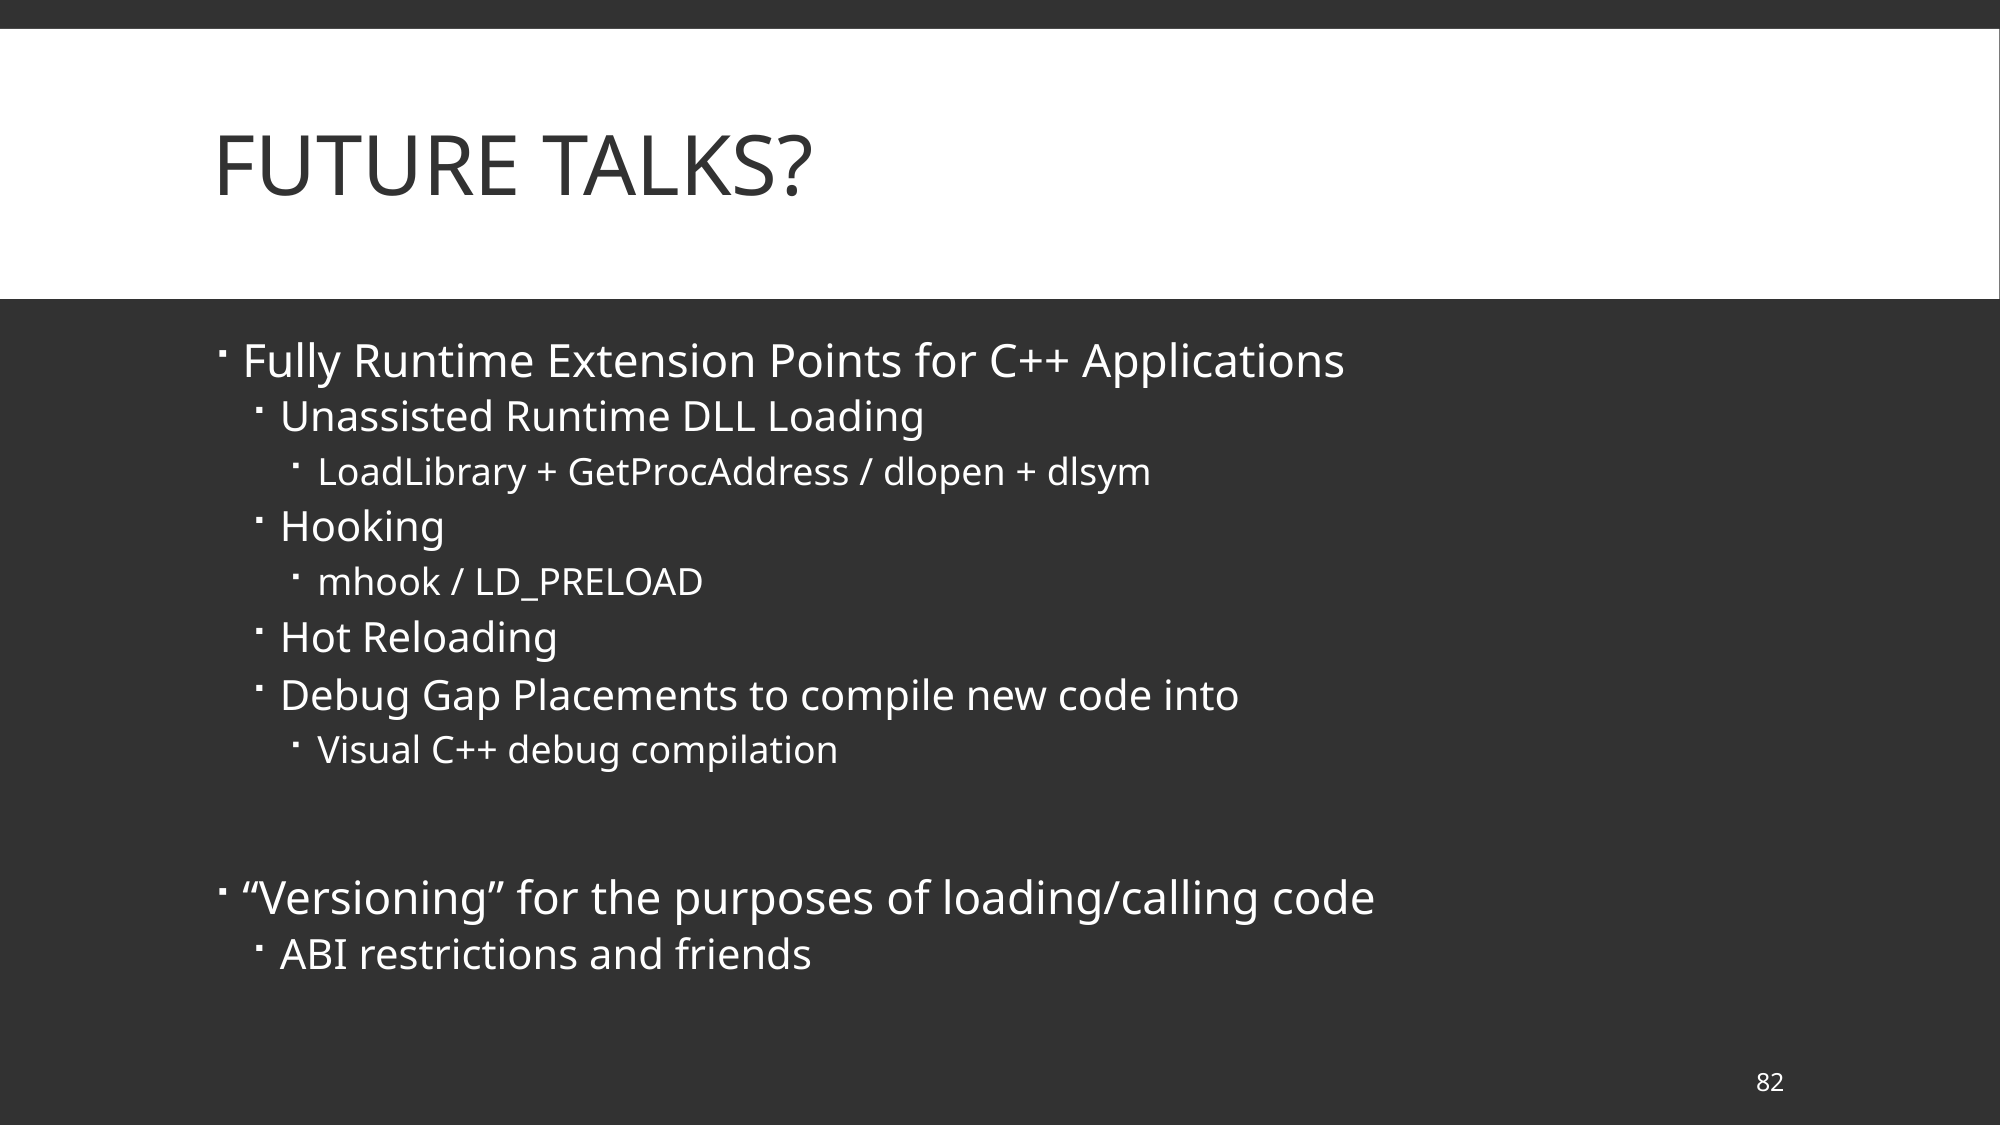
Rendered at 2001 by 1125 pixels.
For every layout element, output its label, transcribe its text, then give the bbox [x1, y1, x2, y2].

slide_number 82 [1748, 1053, 1904, 1114]
title Future Talks? [197, 46, 1803, 295]
list Fully Runtime Extension Points for C++ Applications Unassisted Runtime DLL Loading LoadLibrary + GetProcAddress / dlopen + dlsym Hooking mhook / LD_PRELOAD Hot Reloading Debug Gap Placements to compile new code into Visual C++ debug compilation “Versioning” for the purposes of loading/calling code ABI restrictions and friends [197, 329, 1803, 1020]
